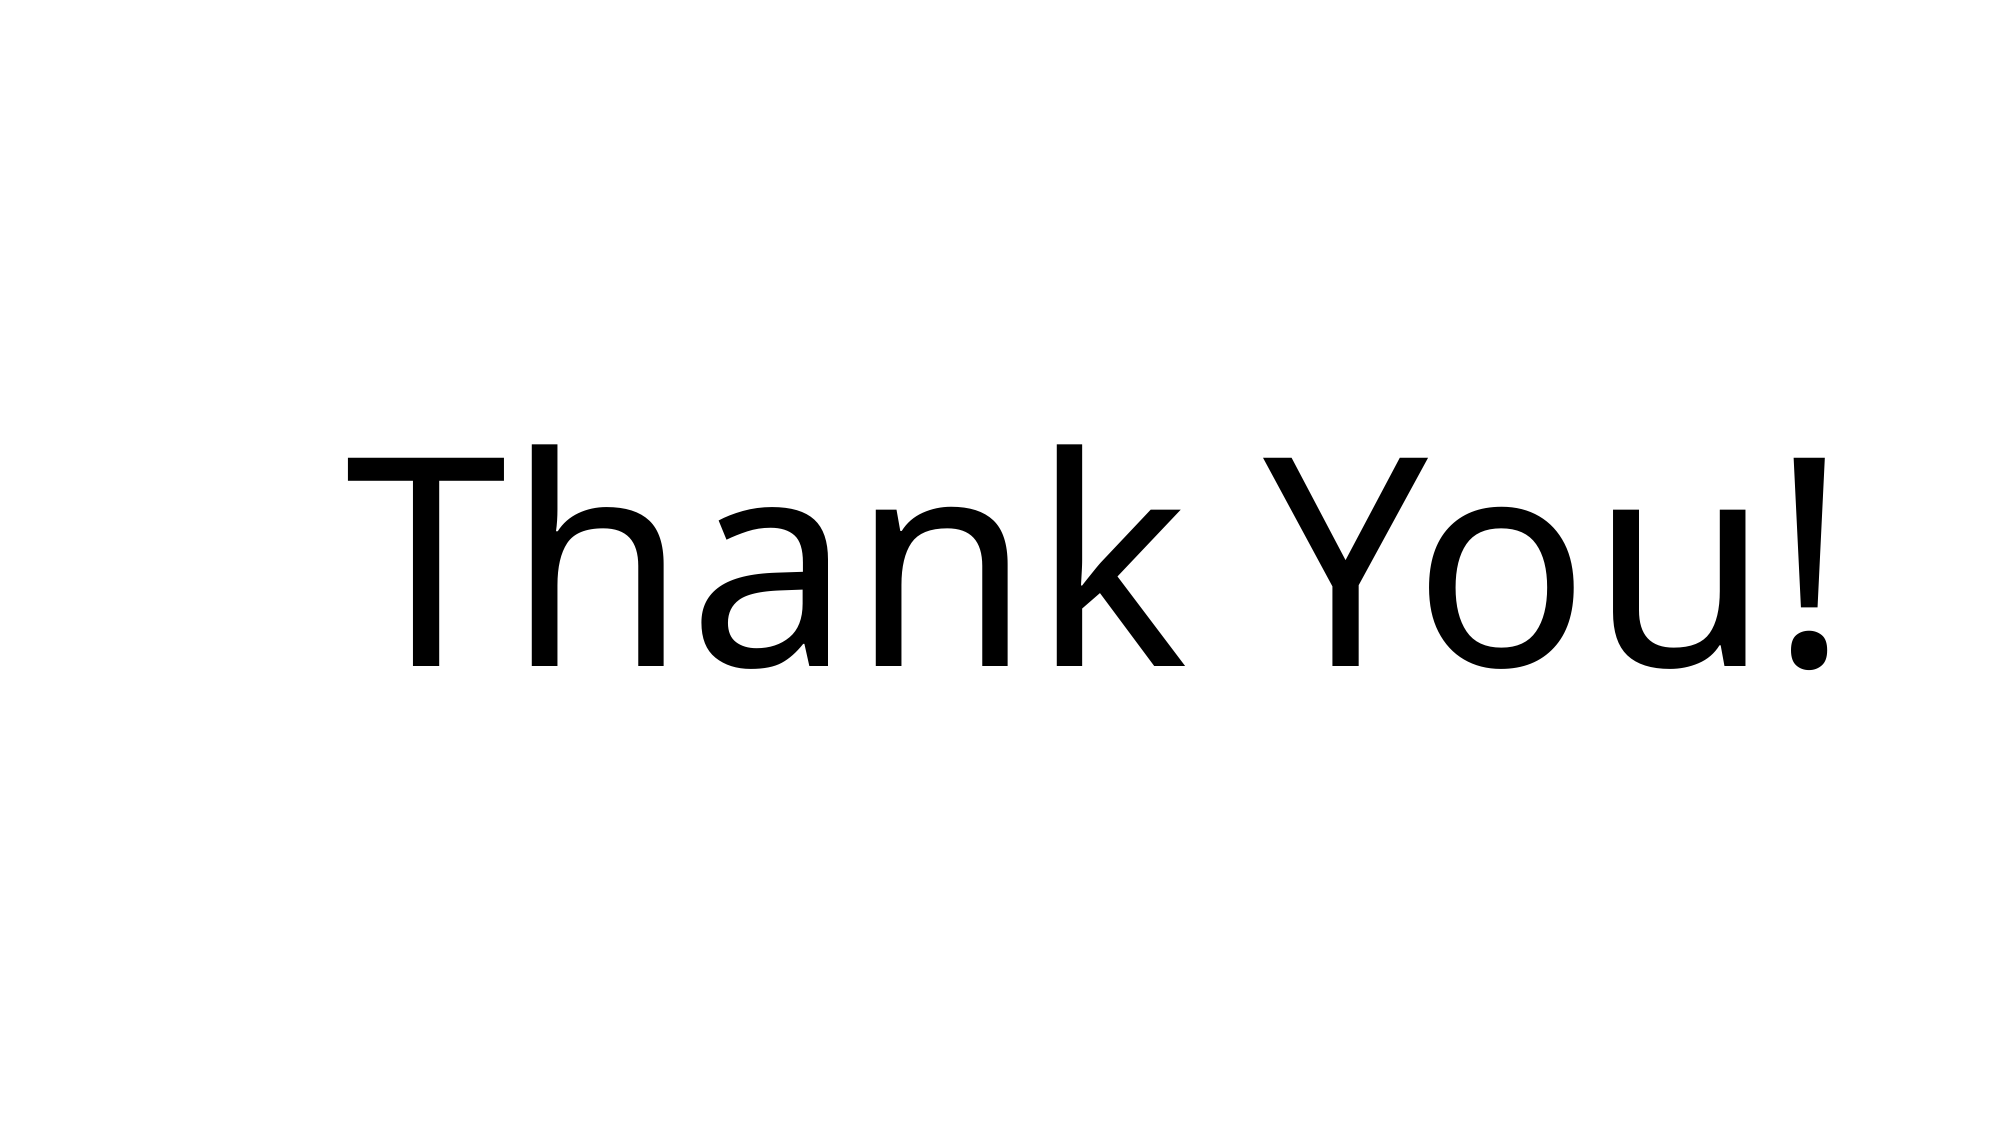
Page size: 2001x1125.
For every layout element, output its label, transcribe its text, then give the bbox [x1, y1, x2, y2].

text_box Thank You! [331, 367, 1968, 732]
